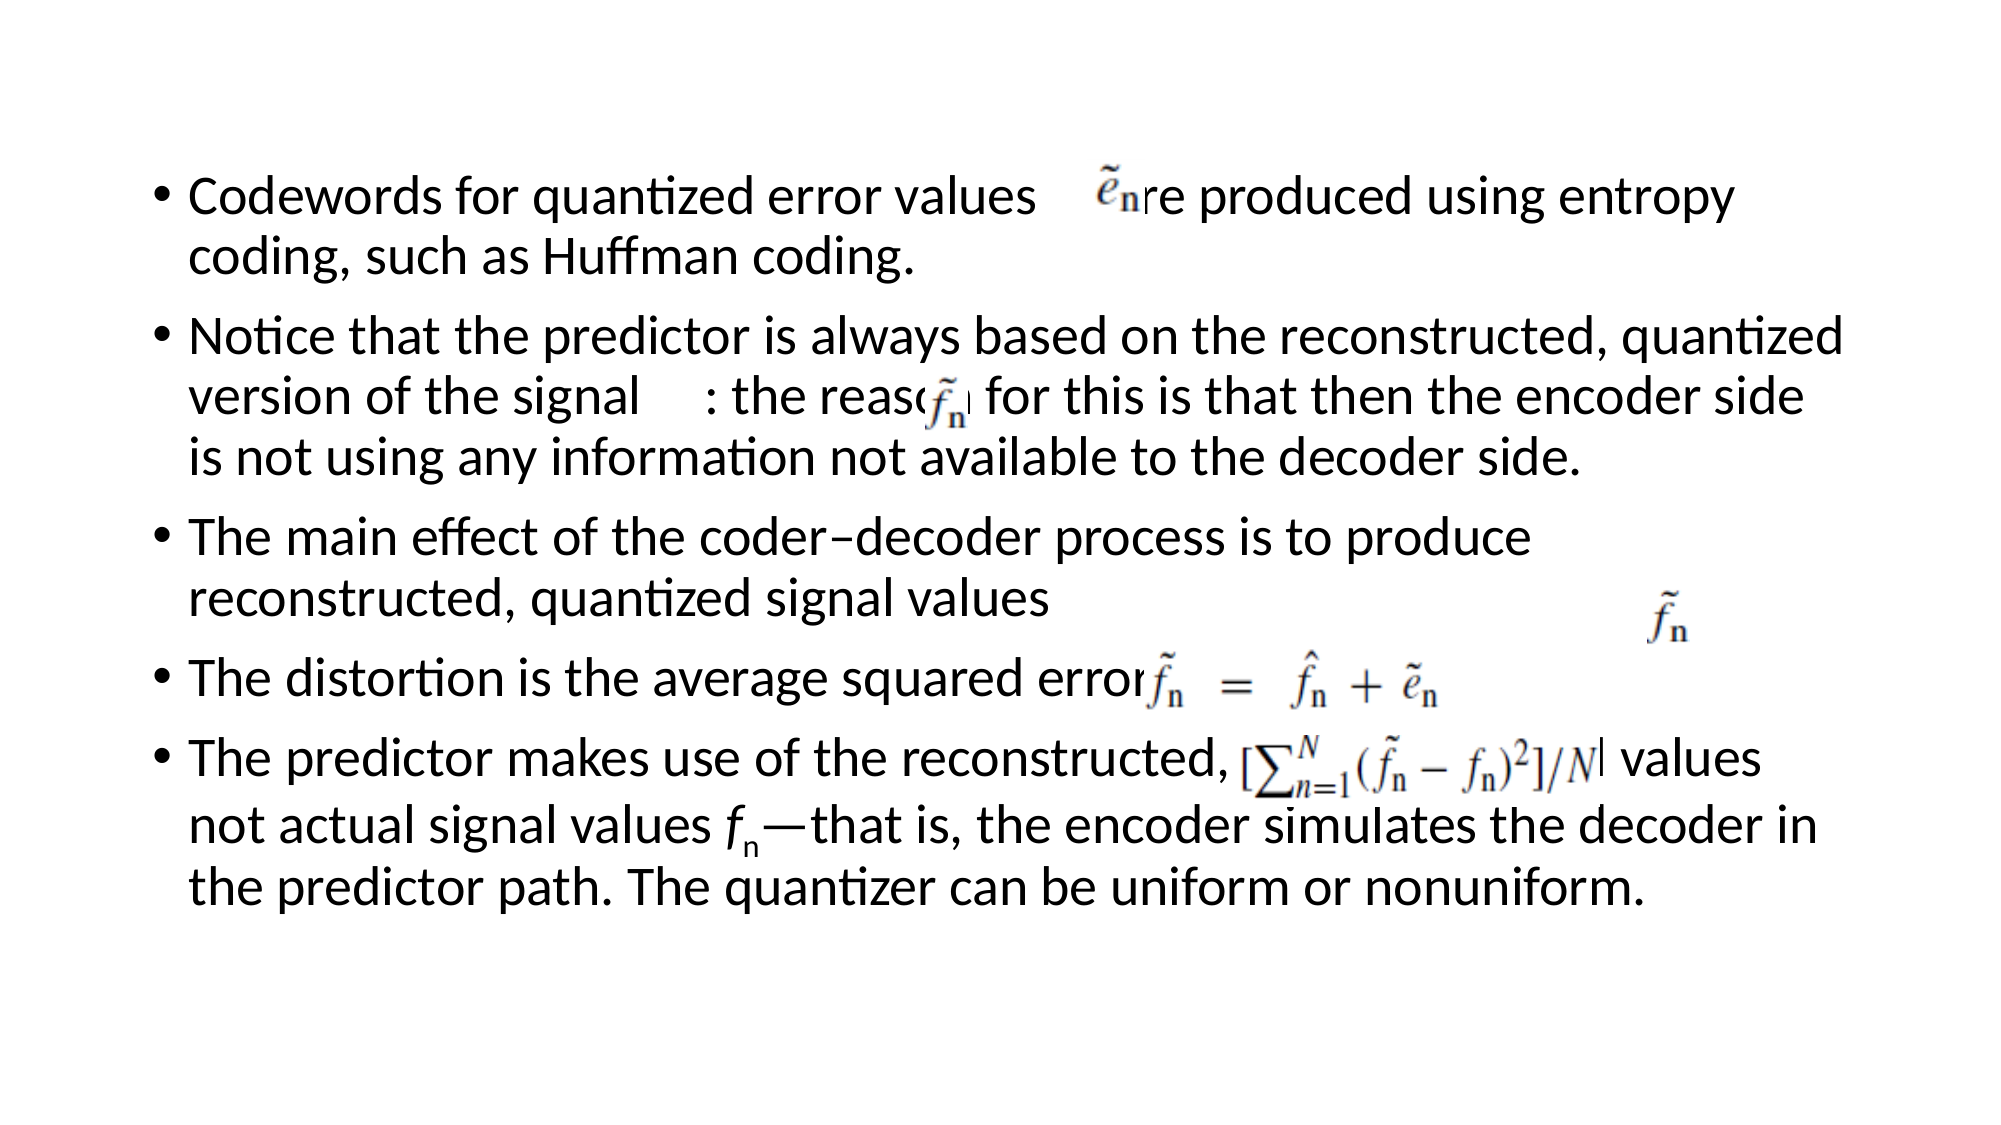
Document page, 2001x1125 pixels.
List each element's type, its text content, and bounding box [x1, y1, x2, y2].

picture [1087, 158, 1145, 219]
picture [1233, 735, 1601, 807]
picture [925, 372, 968, 436]
picture [1144, 646, 1443, 716]
picture [1647, 585, 1690, 650]
list Codewords for quantized error values are produced using entropy coding, such as Huffman coding. Notice that the predictor is always based on the reconstructed, quantized version of the signal : the reason for this is that then the encoder side is not using any information not available to the decoder side. The main effect of the coder–decoder process is to produce reconstructed, quantized signal values The distortion is the average squared error The predictor makes use of the reconstructed, quantized signal values not actual signal values fn—that is, the encoder simulates the decoder in the predictor path. The quantizer can be uniform or nonuniform. [137, 158, 1863, 1014]
